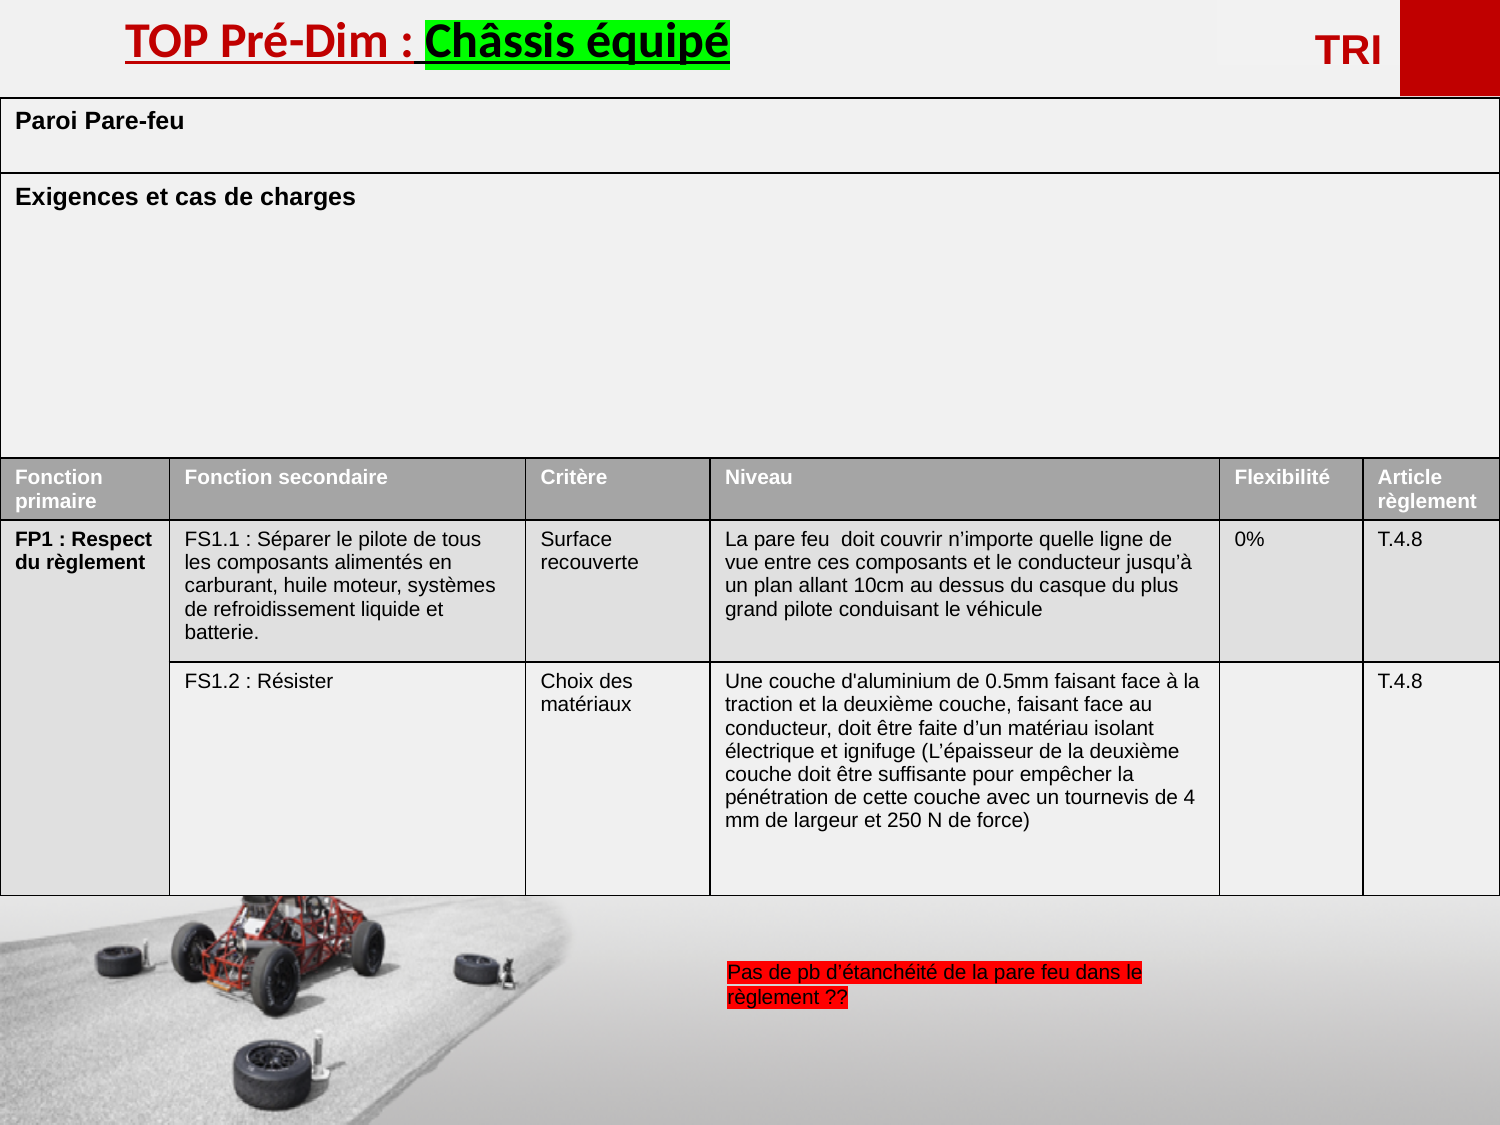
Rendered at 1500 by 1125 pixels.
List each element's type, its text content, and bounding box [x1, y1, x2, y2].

picture [0, 0, 1400, 97]
table_cell Surface recouverte [526, 521, 709, 661]
table_header Critère [526, 459, 709, 519]
table_cell La pare feu doit couvrir n’importe quelle ligne de vue entre ces composants et le conducteur jusqu’à un plan allant 10cm au dessus du casque du plus grand pilote conduisant le véhicule [711, 521, 1219, 661]
table_cell [1220, 663, 1362, 895]
table_cell T.4.8 [1364, 663, 1499, 895]
picture [0, 896, 1500, 1125]
table_header Article règlement [1364, 459, 1499, 519]
table_cell T.4.8 [1364, 521, 1499, 661]
table_cell FS1.2 : Résister [170, 663, 525, 895]
text_box TOP Pré-Dim : Châssis équipé [0, 0, 855, 76]
table_cell FS1.1 : Séparer le pilote de tous les composants alimentés en carburant, huile moteur, systèmes de refroidissement liquide et batterie. [170, 521, 525, 661]
table_header Fonction secondaire [170, 459, 525, 519]
table_header Niveau [711, 459, 1219, 519]
text_box <<<<<< [1400, 0, 1500, 97]
text_box TRI [1299, 14, 1400, 81]
table_cell FP1 : Respect du règlement [1, 521, 169, 895]
table_header Flexibilité [1220, 459, 1362, 519]
text_box Exigences et cas de charges [0, 173, 1500, 458]
table_header Fonction primaire [1, 459, 169, 519]
table_cell Choix des matériaux [526, 663, 709, 895]
text_box Pas de pb d’étanchéité de la pare feu dans le règlement ?? [712, 951, 1220, 1017]
table_cell 0% [1220, 521, 1362, 661]
table_cell Une couche d'aluminium de 0.5mm faisant face à la traction et la deuxième couche, faisant face au conducteur, doit être faite d’un matériau isolant électrique et ignifuge (L’épaisseur de la deuxième couche doit être suffisante pour empêcher la pénétration de cette couche avec un tournevis de 4 mm de largeur et 250 N de force) [711, 663, 1219, 895]
text_box Paroi Pare-feu [0, 97, 1500, 173]
